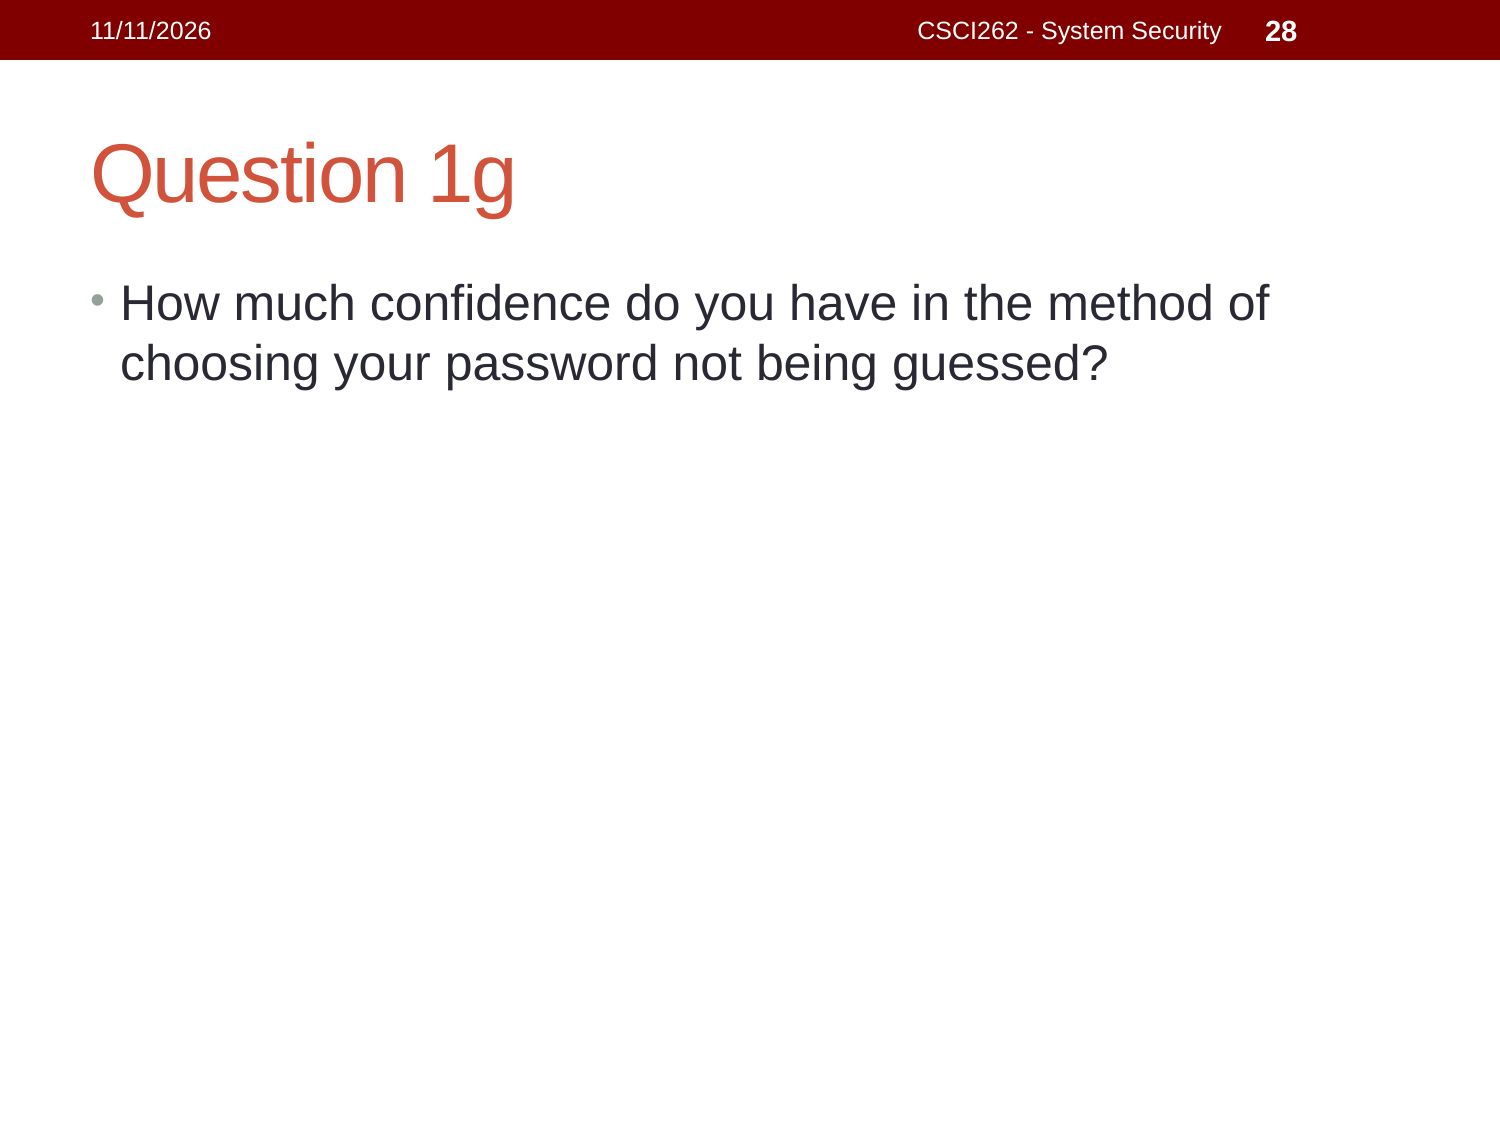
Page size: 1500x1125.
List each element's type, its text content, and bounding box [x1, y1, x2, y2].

footer CSCI262 - System Security [562, 3, 1238, 57]
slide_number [75, 3, 550, 57]
slide_number 28 [1250, 3, 1425, 57]
list How much confidence do you have in the method of choosing your password not being guessed? [75, 262, 1425, 1063]
title Question 1g [75, 87, 1425, 250]
